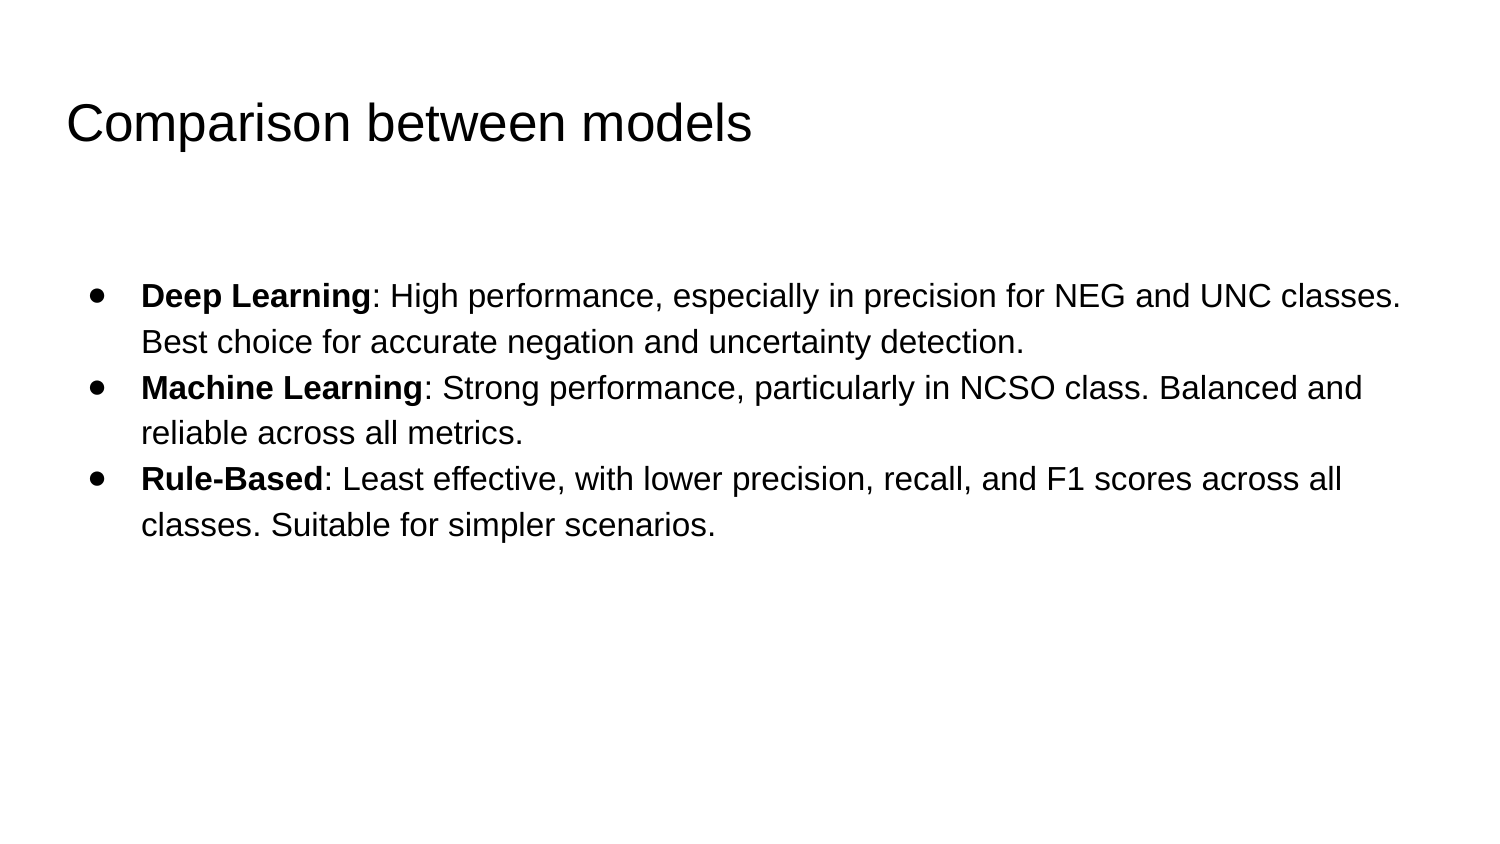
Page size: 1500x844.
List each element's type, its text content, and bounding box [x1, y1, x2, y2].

list Deep Learning: High performance, especially in precision for NEG and UNC classes. Best choice for accurate negation and uncertainty detection. Machine Learning: Strong performance, particularly in NCSO class. Balanced and reliable across all metrics. Rule-Based: Least effective, with lower precision, recall, and F1 scores across all classes. Suitable for simpler scenarios. [51, 253, 1449, 814]
title Comparison between models [51, 72, 1449, 167]
